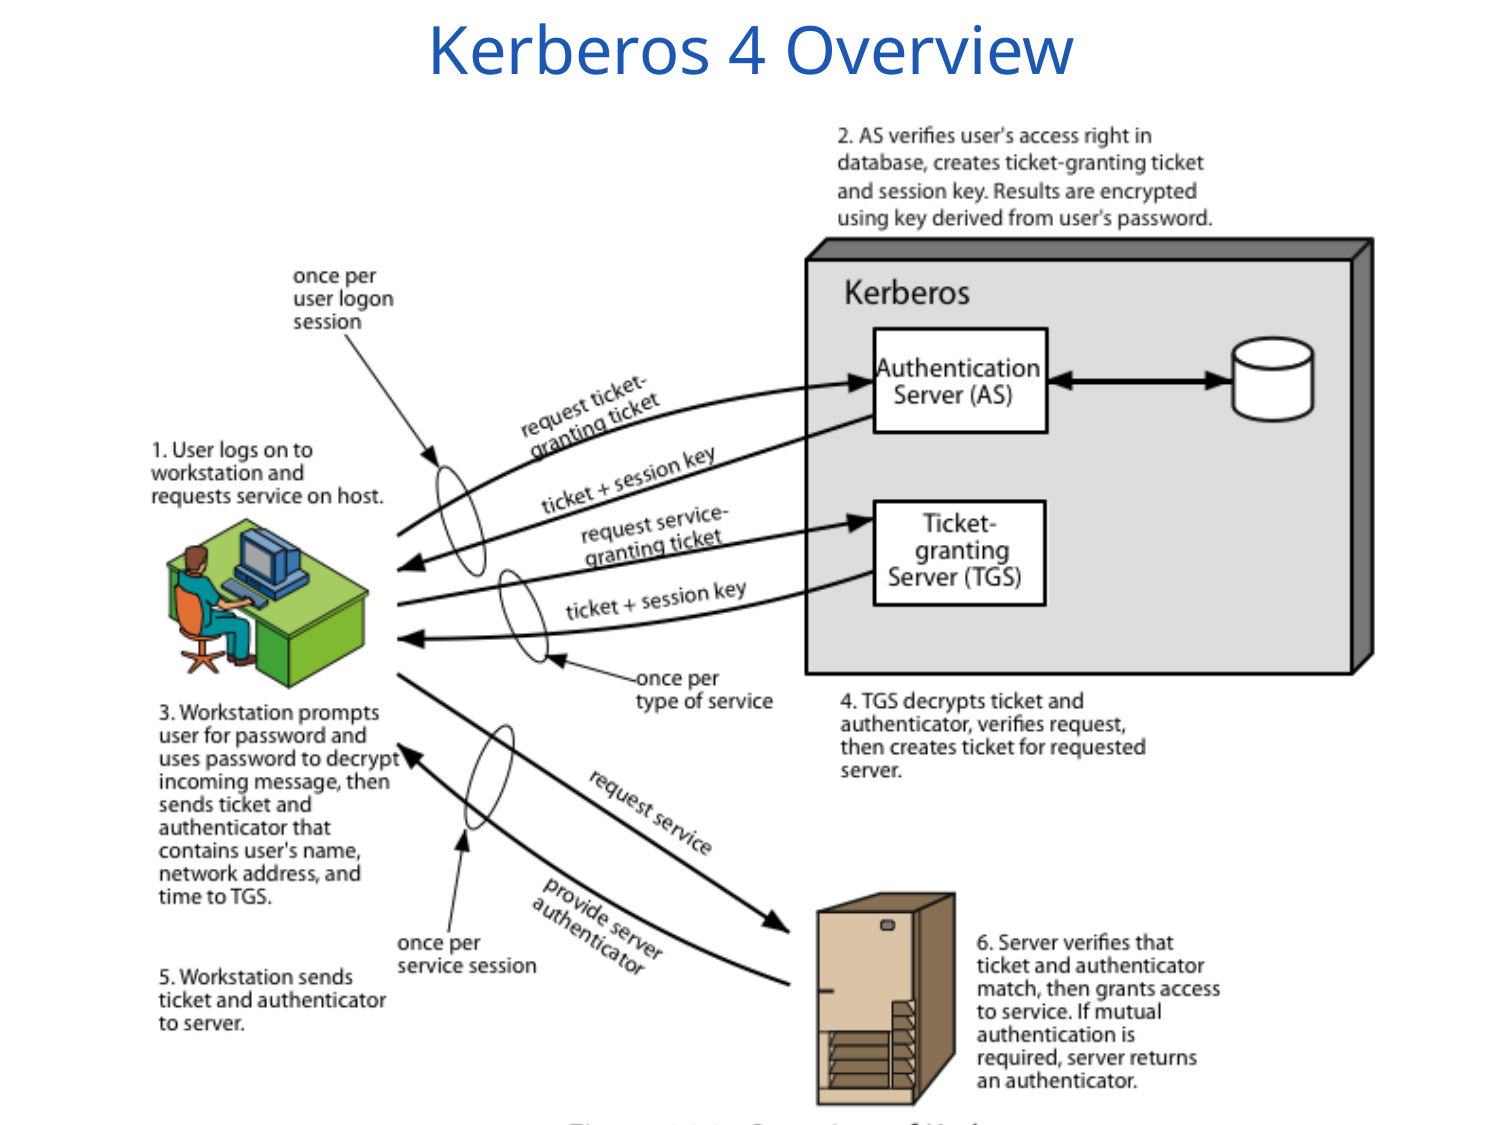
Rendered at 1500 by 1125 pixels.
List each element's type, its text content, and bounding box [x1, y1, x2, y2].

picture [0, 115, 1500, 1125]
title Kerberos 4 Overview [76, 0, 1427, 97]
